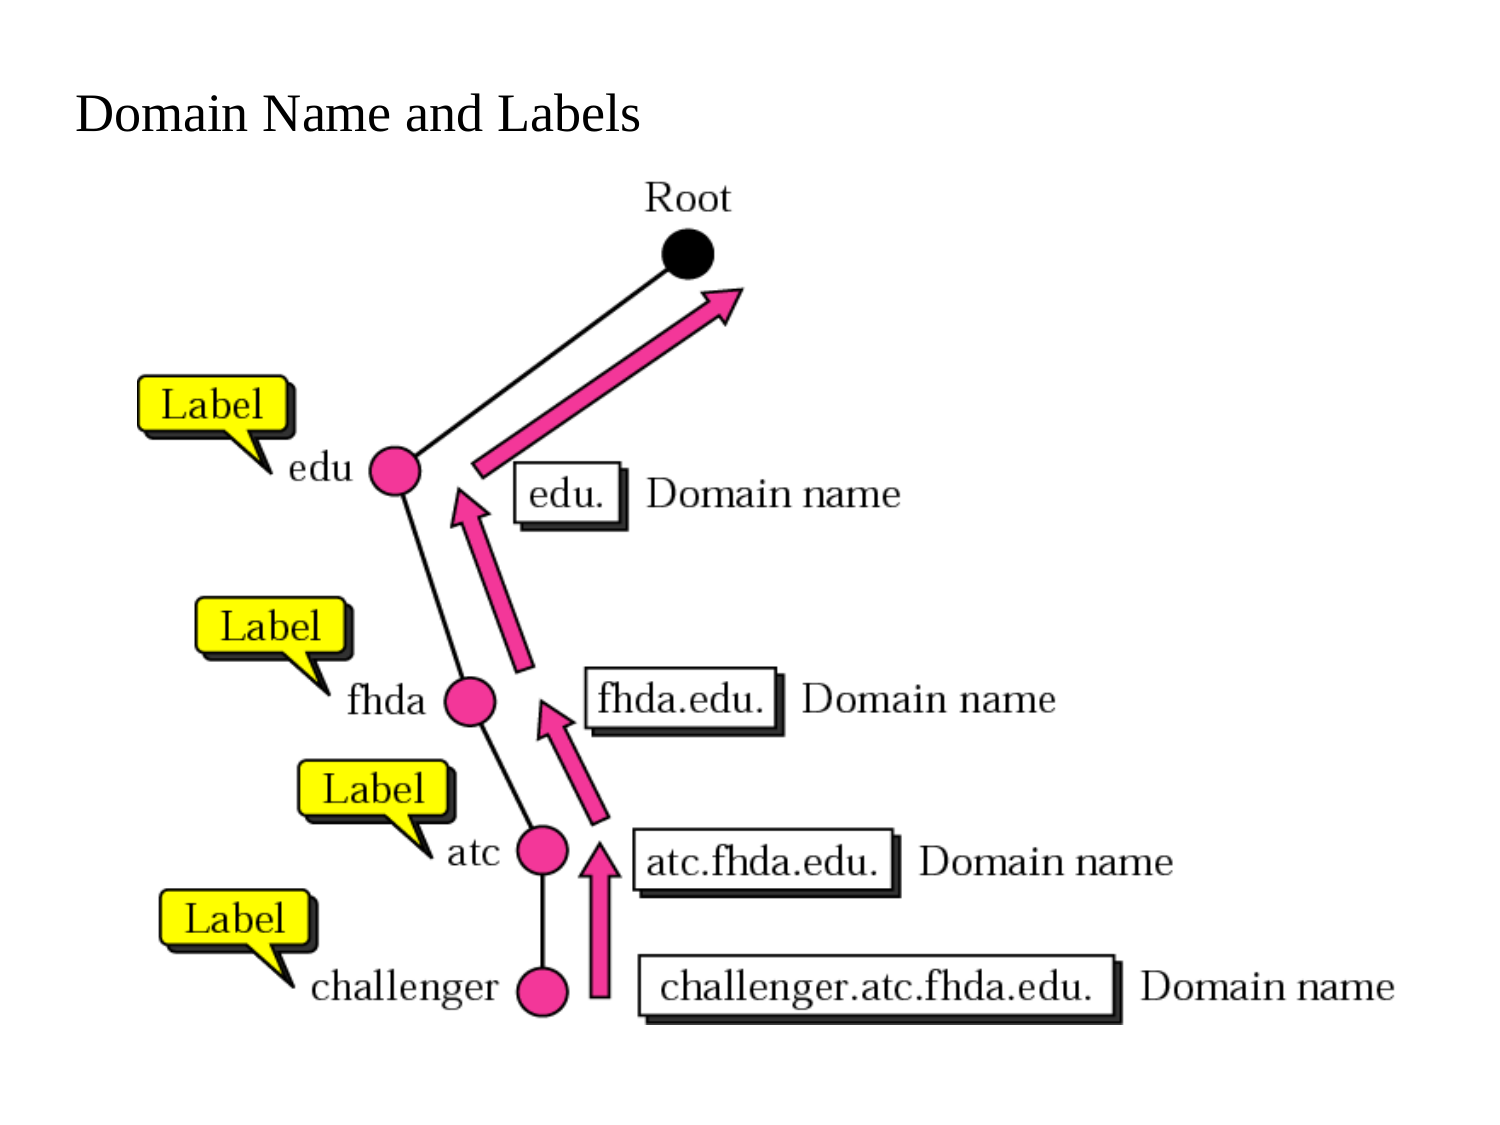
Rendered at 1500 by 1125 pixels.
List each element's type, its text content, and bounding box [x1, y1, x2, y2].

picture [137, 174, 1396, 1026]
list Domain Name and Labels [75, 75, 1425, 715]
